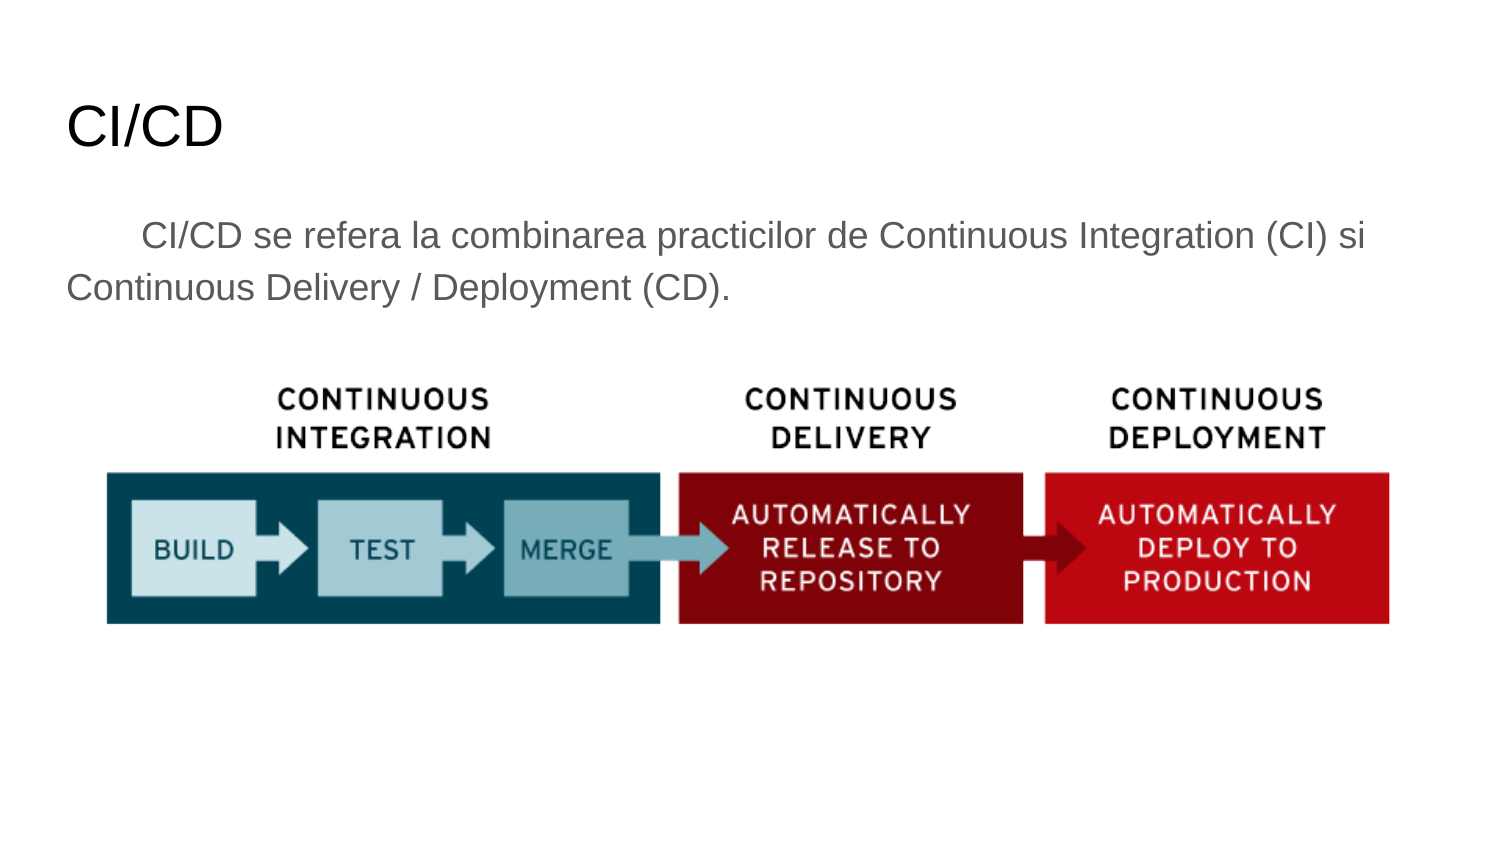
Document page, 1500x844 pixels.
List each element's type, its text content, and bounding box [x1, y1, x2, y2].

list CI/CD se refera la combinarea practicilor de Continuous Integration (CI) si Continuous Delivery / Deployment (CD). [51, 189, 1449, 750]
title CI/CD [51, 72, 1449, 167]
picture [104, 353, 1396, 695]
